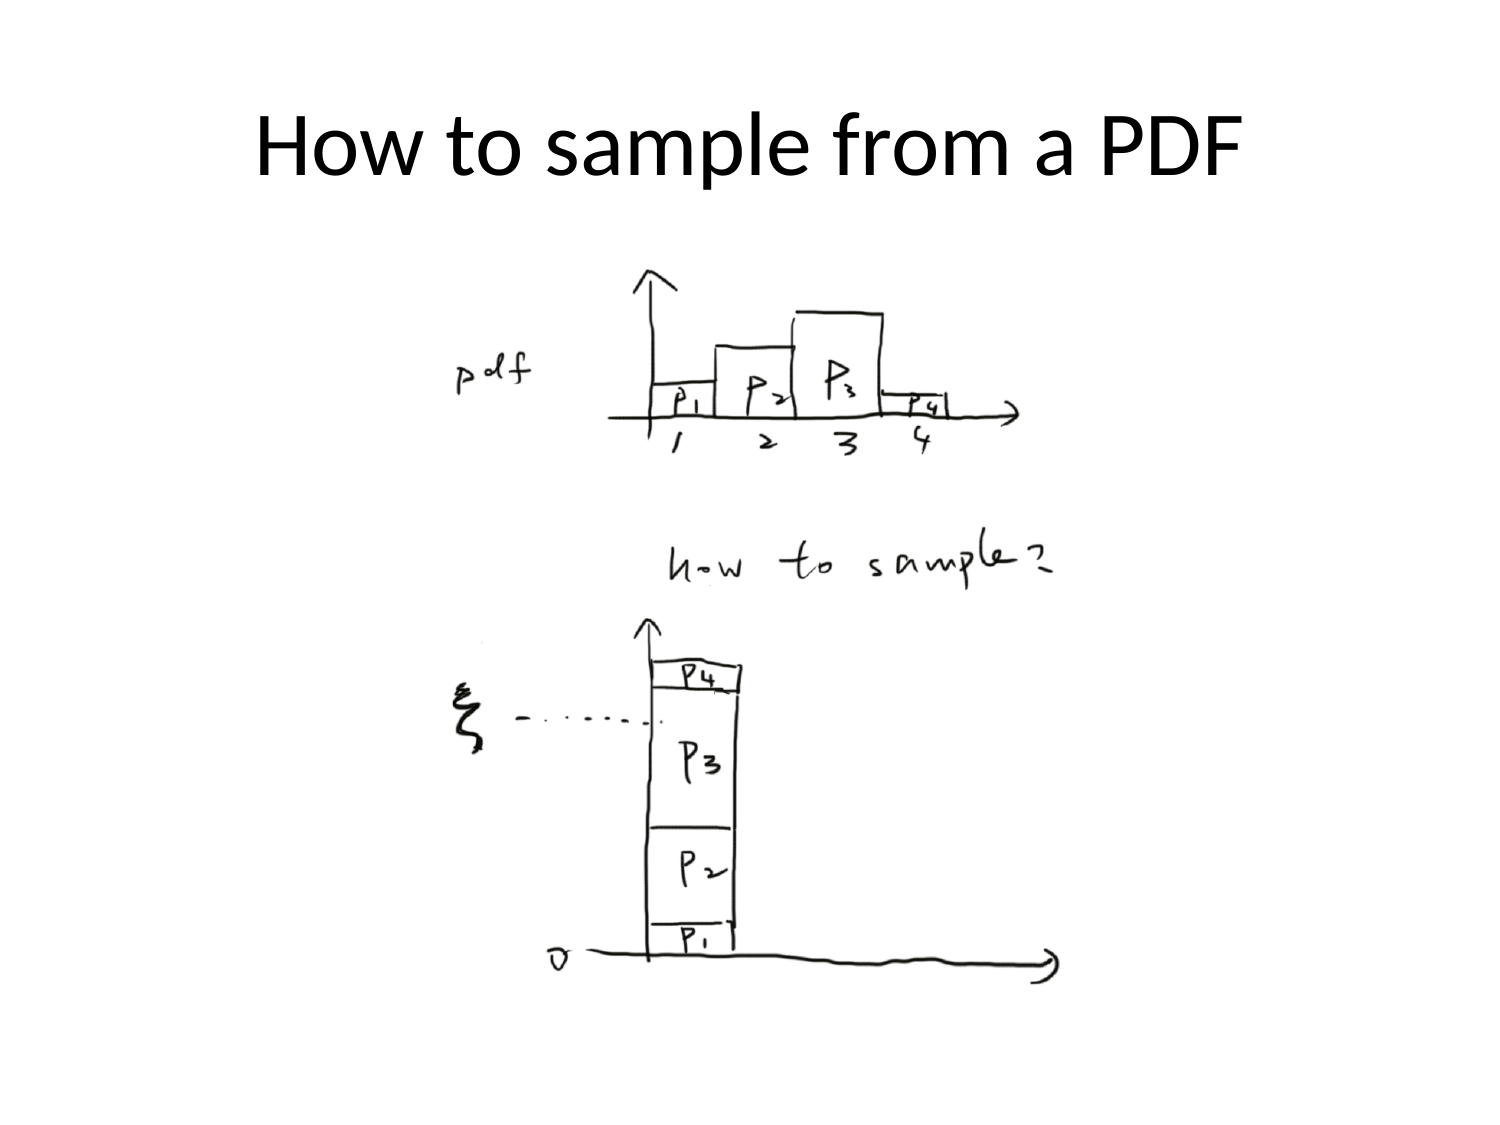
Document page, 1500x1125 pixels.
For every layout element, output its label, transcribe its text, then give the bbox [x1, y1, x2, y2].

picture [407, 243, 1191, 1027]
title How to sample from a PDF [75, 45, 1425, 233]
